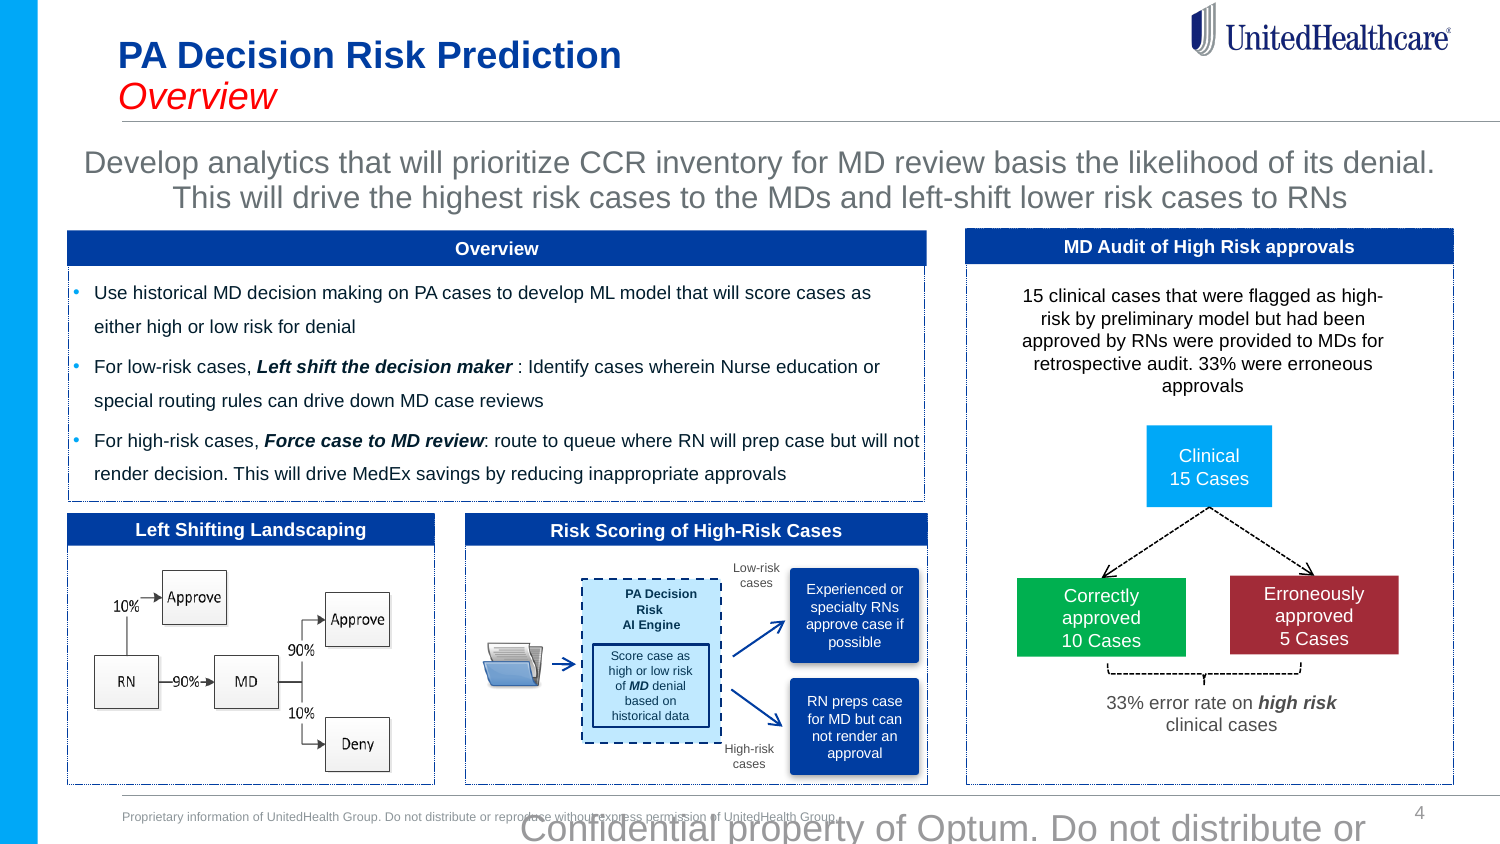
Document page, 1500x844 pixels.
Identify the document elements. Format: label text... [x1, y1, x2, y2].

text_box [65, 548, 437, 786]
text_box Correctly approved 10 Cases [1015, 576, 1188, 659]
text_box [1209, 506, 1315, 576]
text_box 33% error rate on high risk clinical cases [1075, 684, 1368, 741]
footer Confidential property of Optum. Do not distribute or reproduce without express permission from Optum. [508, 798, 1381, 844]
text_box [965, 226, 1456, 786]
title PA Decision Risk Prediction Overview [102, 28, 1078, 126]
picture [482, 640, 544, 696]
text_box Erroneously approved 5 Cases [1228, 574, 1401, 657]
text_box Score case as high or low risk of MD denial based on historical data [591, 642, 711, 729]
text_box Low-risk cases [719, 554, 795, 596]
text_box Experienced or specialty RNs approve case if possible [790, 568, 919, 663]
text_box Overview [65, 228, 929, 268]
text_box [1106, 662, 1302, 686]
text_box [732, 620, 786, 657]
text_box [1101, 506, 1208, 579]
text_box Left Shifting Landscaping [65, 511, 437, 548]
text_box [731, 689, 783, 727]
text_box [463, 548, 930, 786]
picture [94, 570, 392, 773]
slide_number 4 [1250, 803, 1425, 824]
text_box Use historical MD decision making on PA cases to develop ML model that will score cases as either high or low risk for denial For low-risk cases, Left shift the decision maker : Identify cases wherein Nurse education or special routing rules can drive down MD case reviews For high-risk cases, Force case to MD review: route to queue where RN will prep case but will not render decision. This will drive MedEx savings by reducing inappropriate approvals [68, 264, 925, 502]
text_box PA Decision Risk AI Engine [580, 577, 723, 745]
text_box Risk Scoring of High-Risk Cases [463, 511, 930, 548]
text_box 15 clinical cases that were flagged as high-risk by preliminary model but had been approved by RNs were provided to MDs for retrospective audit. 33% were erroneous approvals [1010, 278, 1396, 422]
text_box Develop analytics that will prioritize CCR inventory for MD review basis the likelihood of its denial. This will drive the highest risk cases to the MDs and left-shift lower risk cases to RNs [44, 139, 1478, 222]
text_box RN preps case for MD but can not render an approval [790, 678, 919, 775]
text_box High-risk cases [708, 735, 790, 777]
text_box Clinical 15 Cases [1144, 423, 1274, 505]
